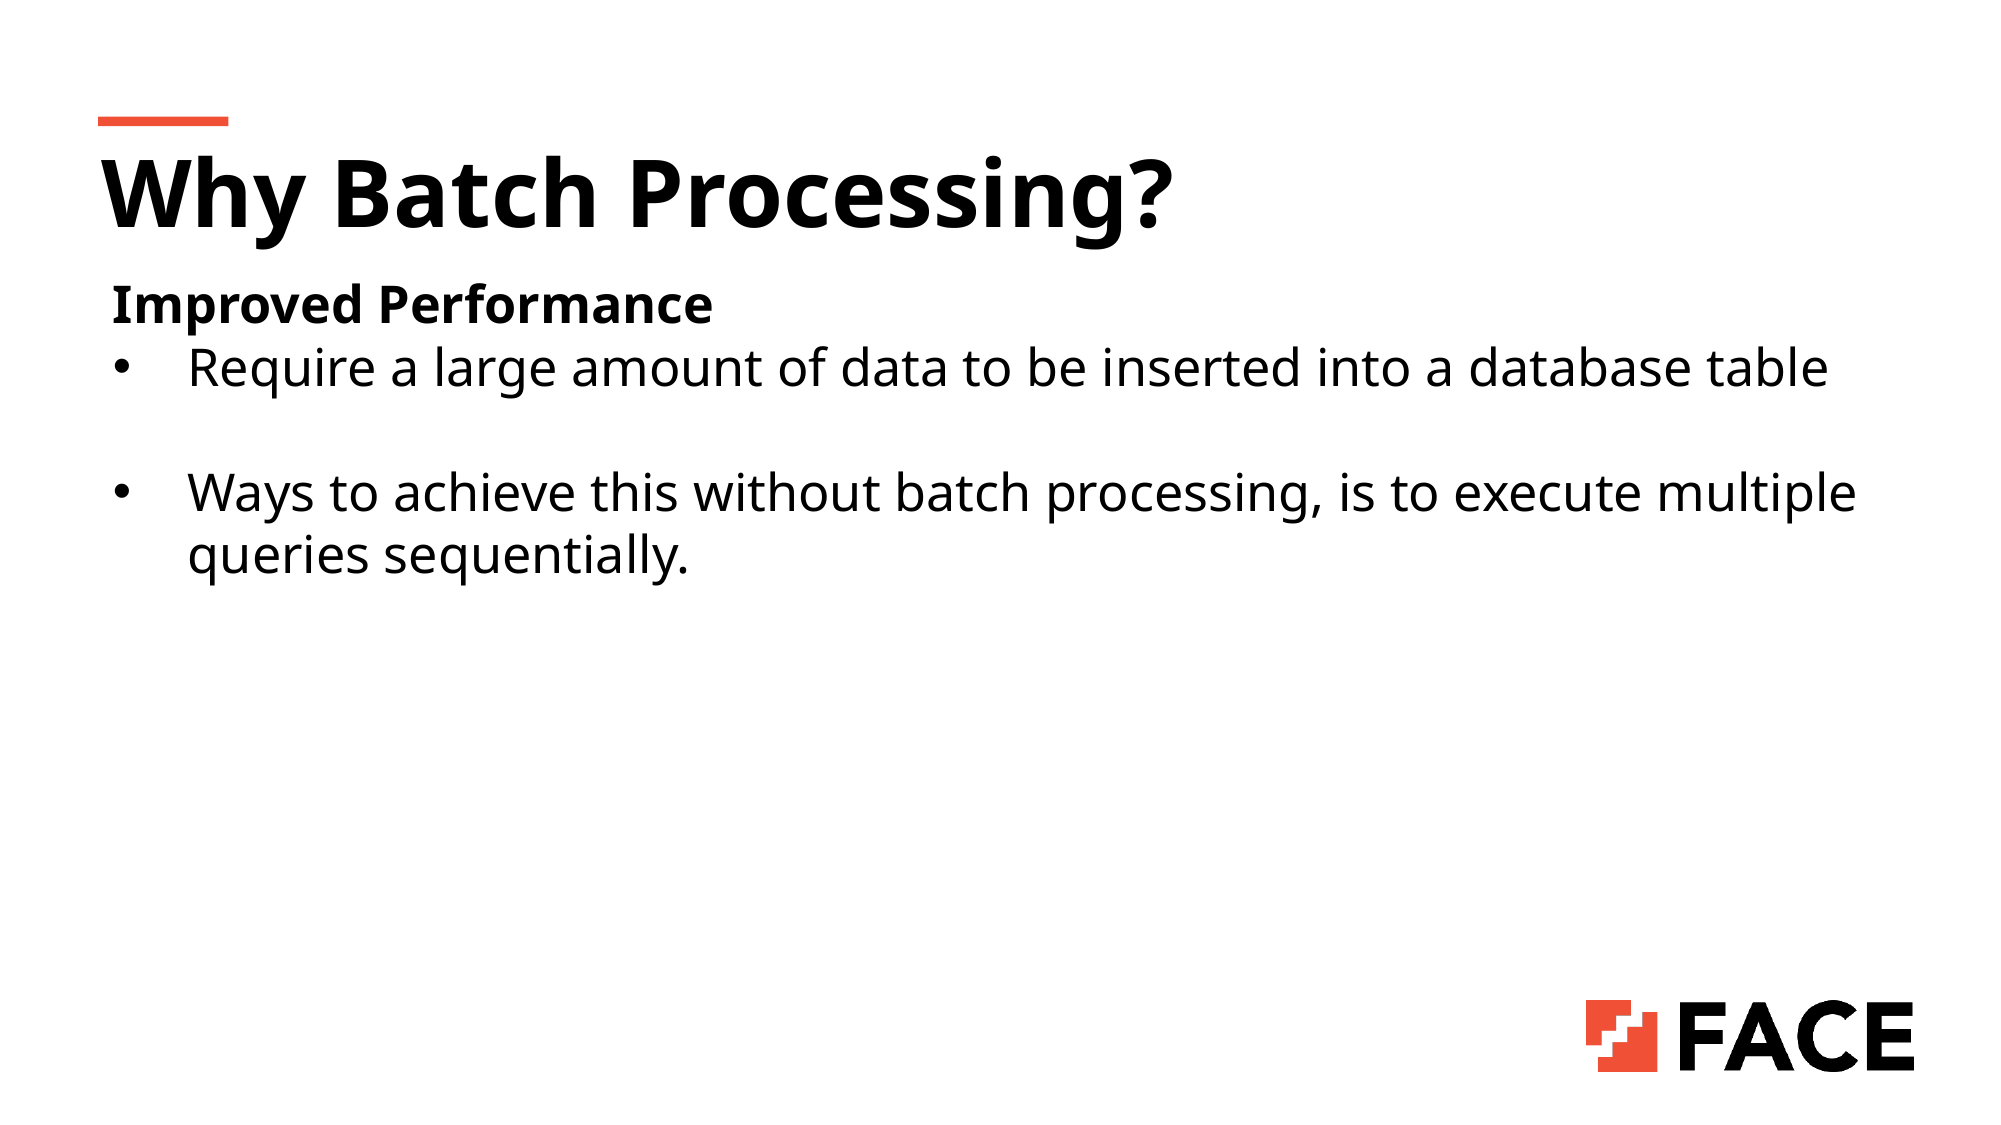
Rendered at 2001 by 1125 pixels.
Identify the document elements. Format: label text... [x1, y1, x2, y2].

text_box [97, 116, 230, 127]
text_box Why Batch Processing? [86, 126, 1914, 254]
text_box Improved Performance Require a large amount of data to be inserted into a database table Ways to achieve this without batch processing, is to execute multiple queries sequentially. [98, 264, 1914, 592]
picture [1586, 1000, 1914, 1072]
